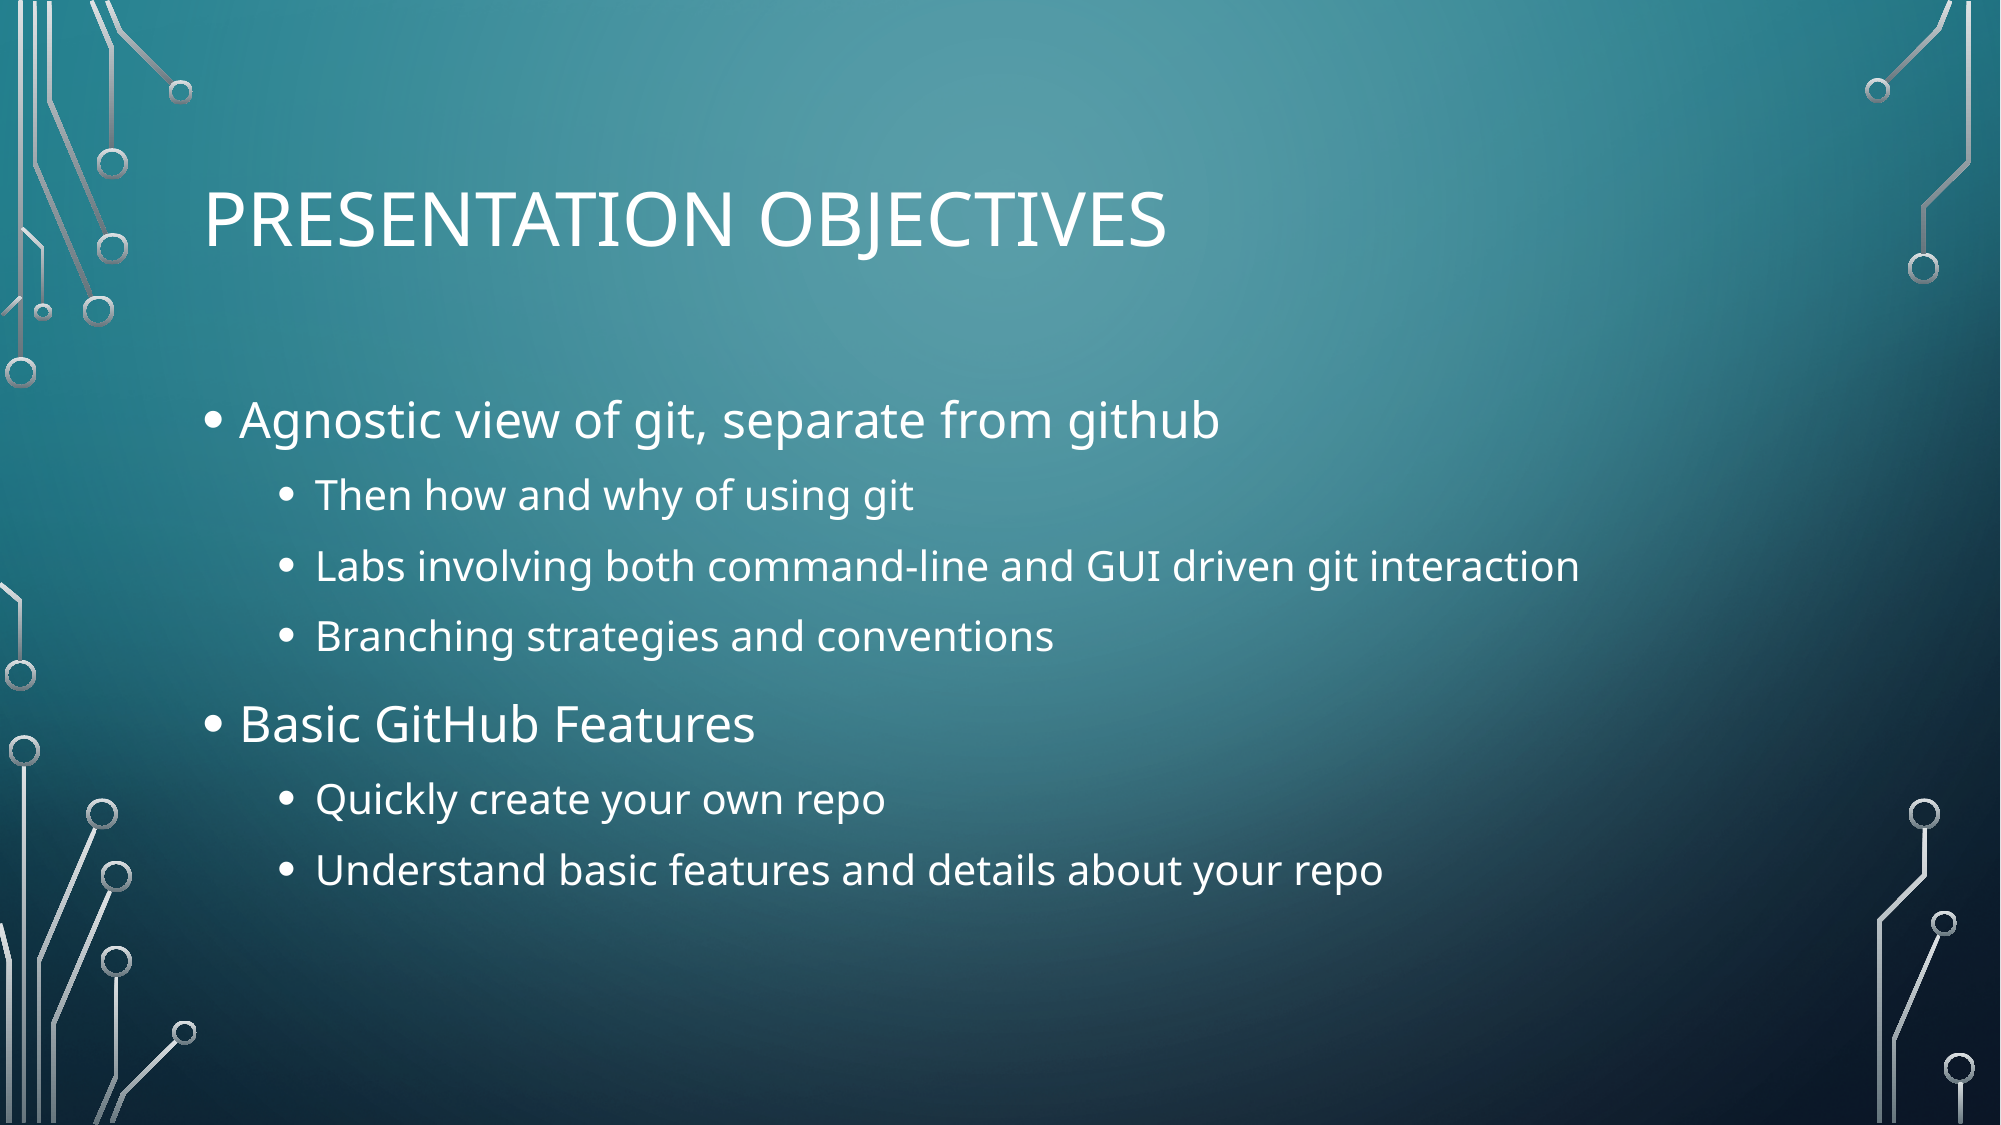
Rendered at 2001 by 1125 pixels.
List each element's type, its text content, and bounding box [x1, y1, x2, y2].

title Presentation Objectives [187, 101, 1813, 344]
list Agnostic view of git, separate from github Then how and why of using git Labs involving both command-line and GUI driven git interaction Branching strategies and conventions Basic GitHub Features Quickly create your own repo Understand basic features and details about your repo [187, 369, 1813, 950]
